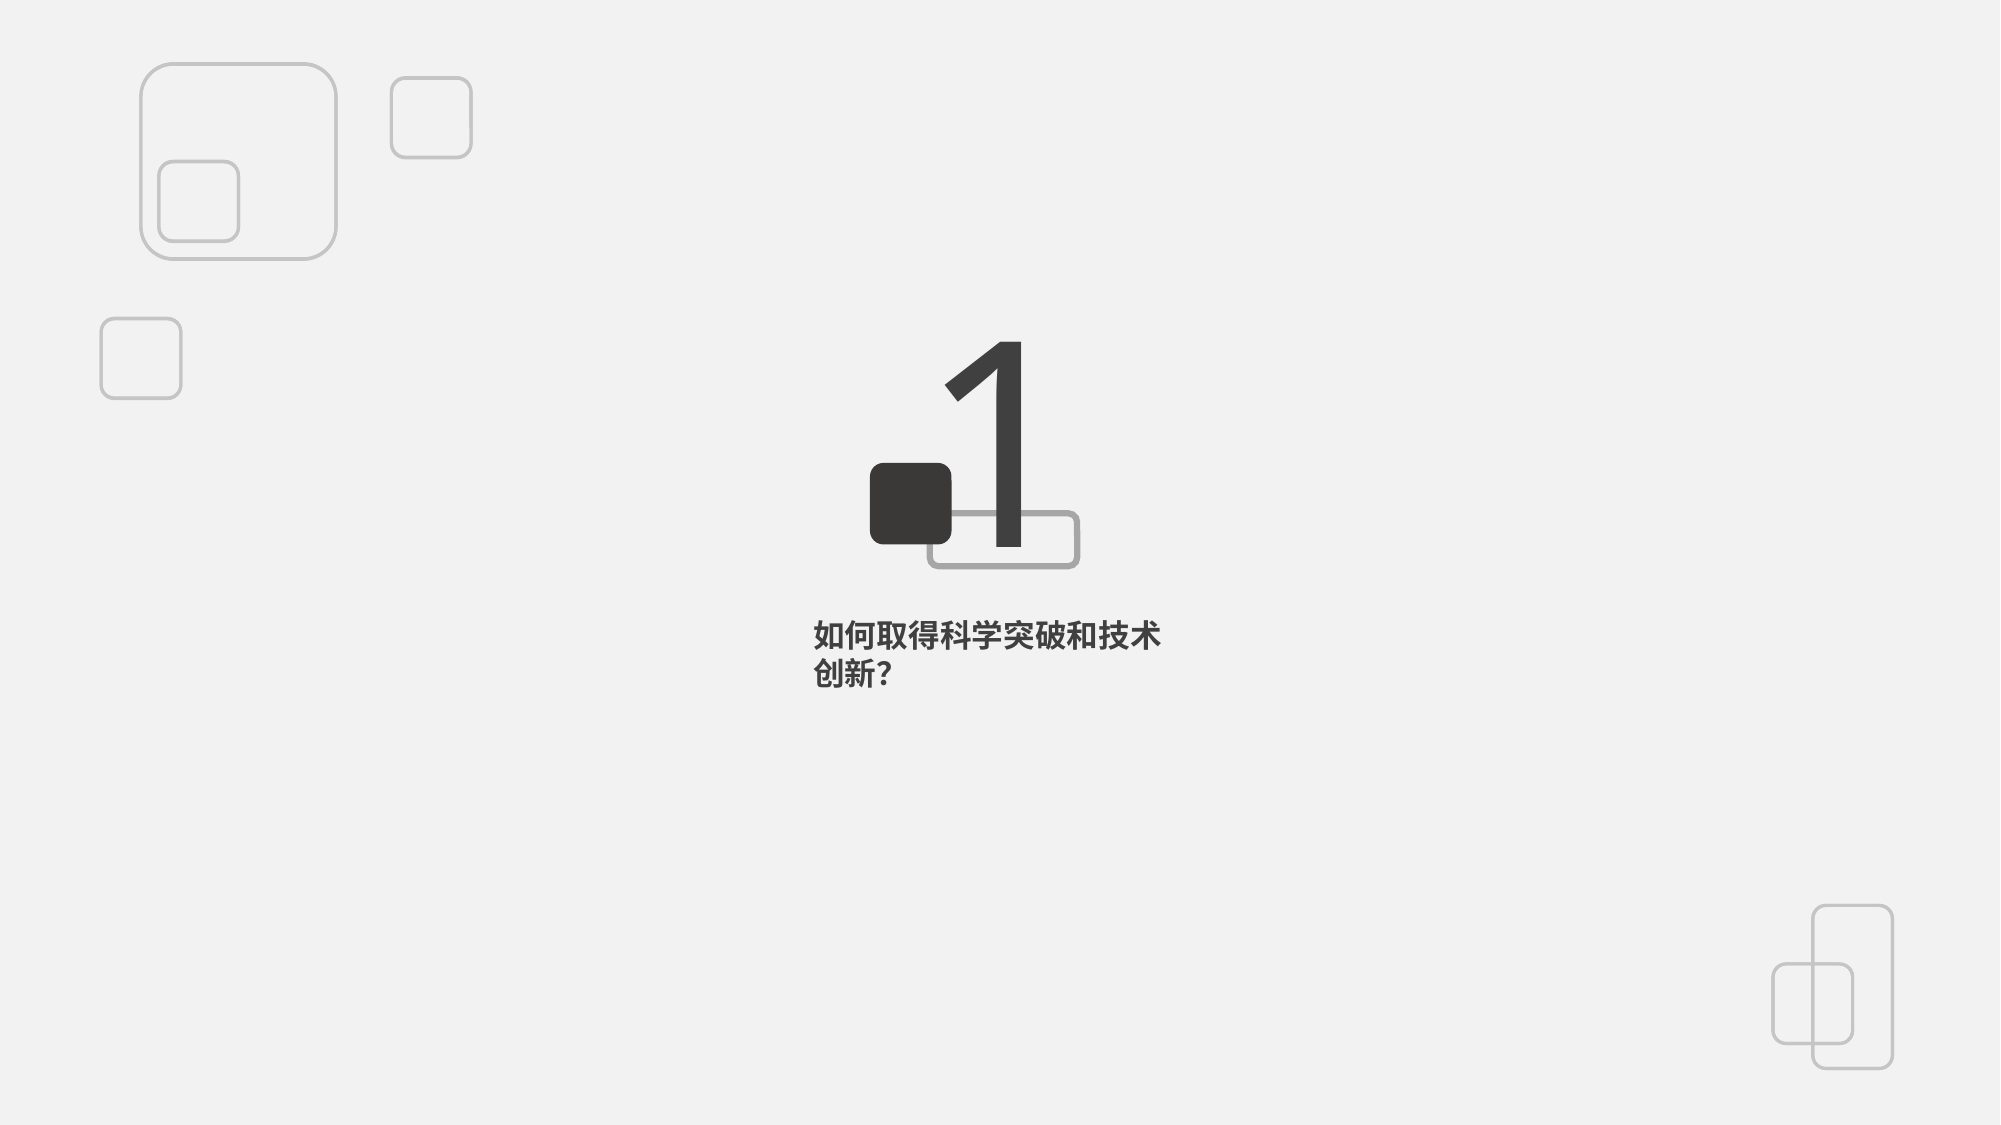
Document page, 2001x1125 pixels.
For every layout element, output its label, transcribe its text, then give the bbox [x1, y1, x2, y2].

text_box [101, 64, 471, 399]
text_box 1 [899, 367, 1101, 497]
text_box [868, 461, 953, 546]
text_box [928, 512, 1079, 568]
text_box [1772, 905, 1893, 1069]
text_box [793, 605, 1214, 794]
